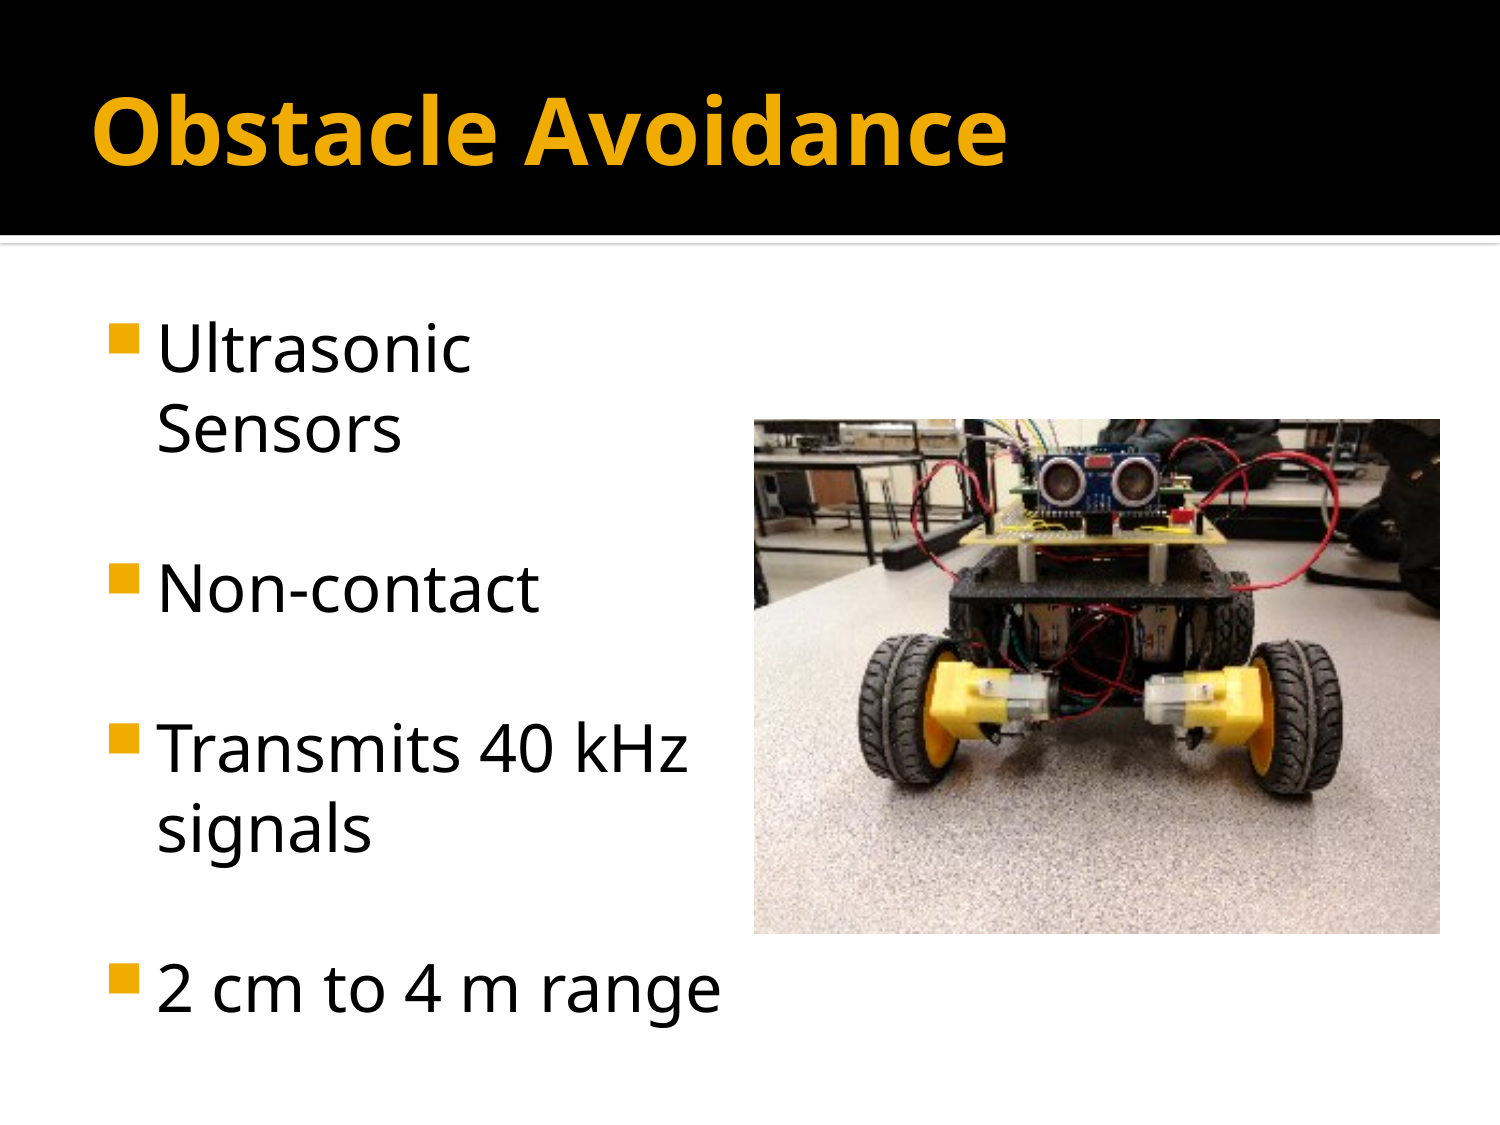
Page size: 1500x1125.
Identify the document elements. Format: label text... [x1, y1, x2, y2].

picture [754, 419, 1441, 934]
text_box Ultrasonic Sensors Non-contact Transmits 40 kHz signals 2 cm to 4 m range [75, 291, 750, 1050]
text_box Obstacle Avoidance [75, 25, 1425, 231]
